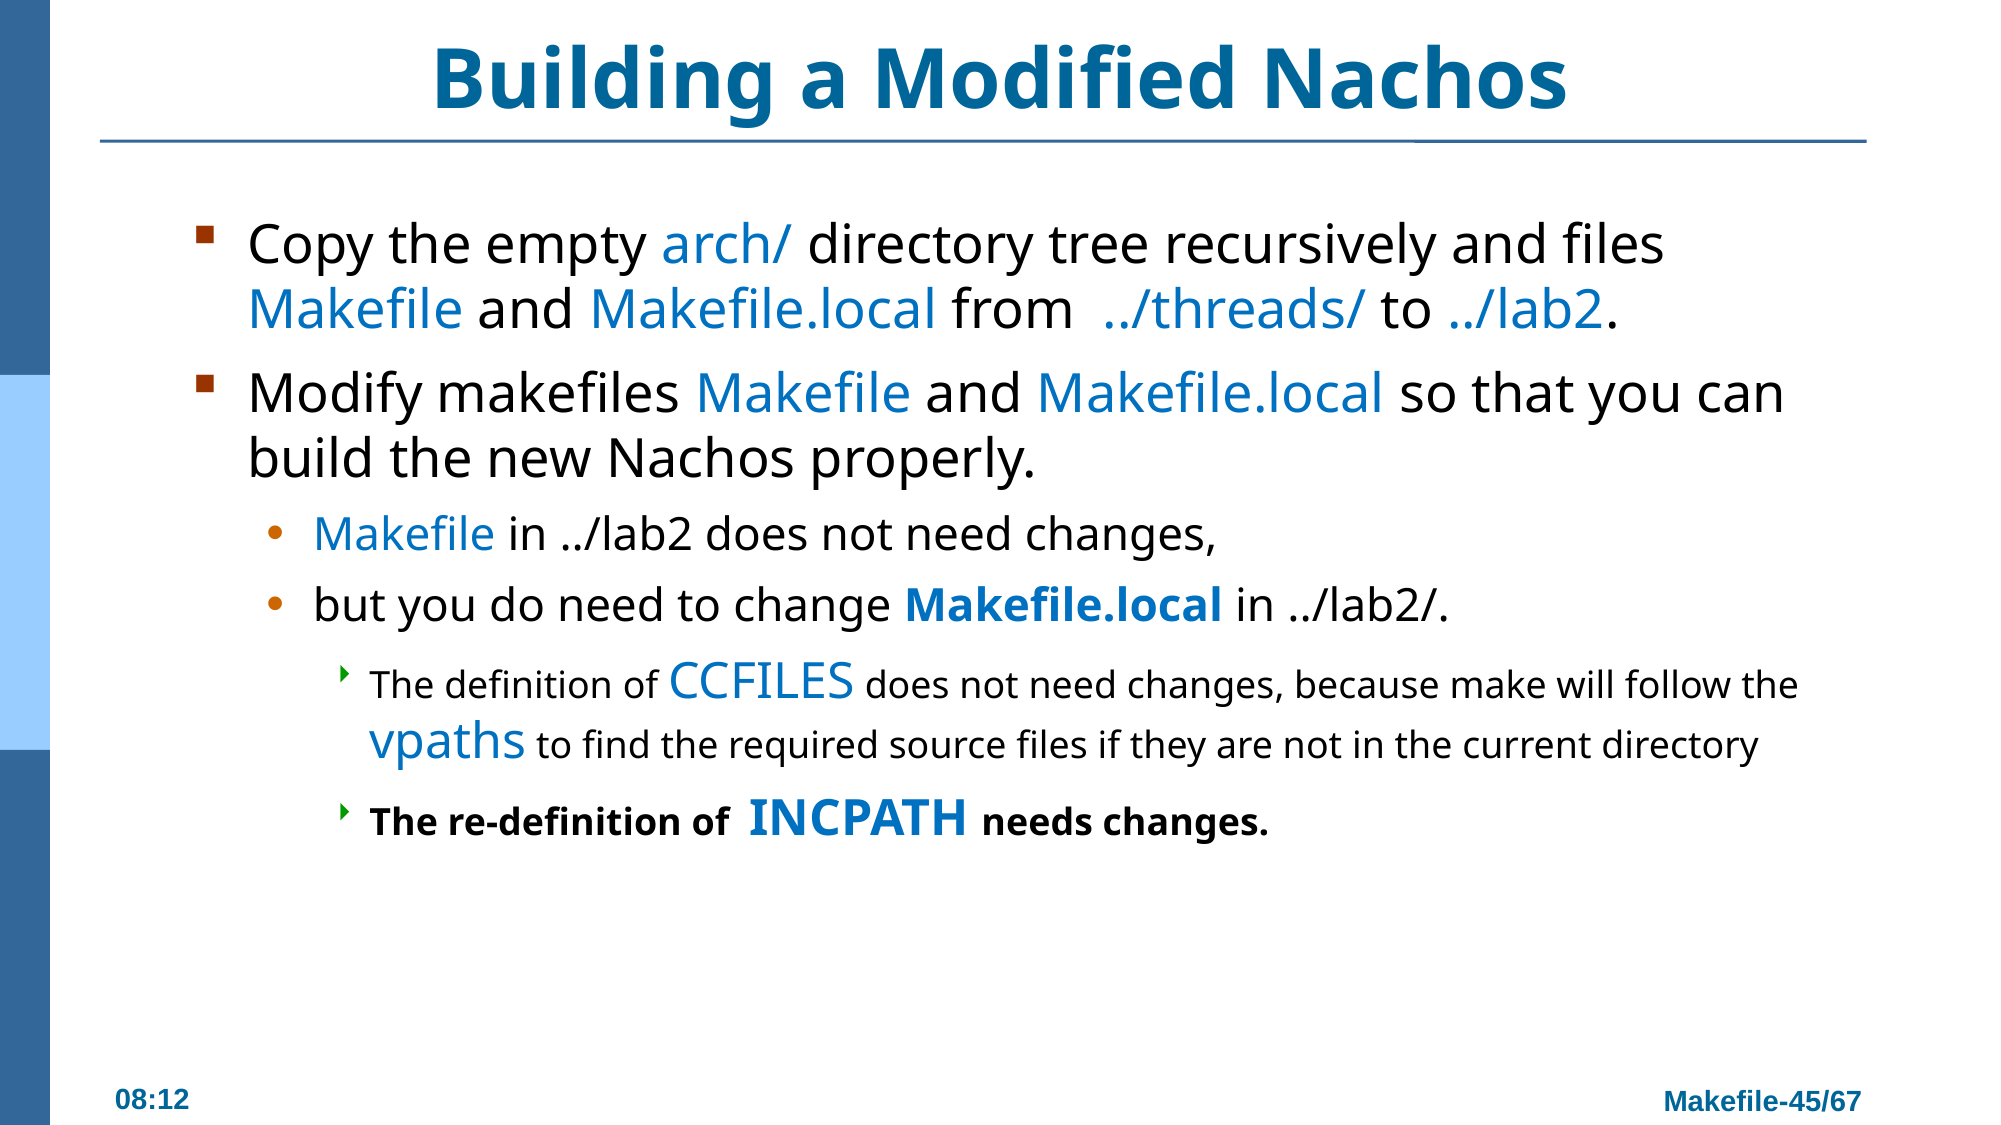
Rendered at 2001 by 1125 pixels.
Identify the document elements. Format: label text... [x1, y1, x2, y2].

list Copy the empty arch/ directory tree recursively and files Makefile and Makefile.local from ../threads/ to ../lab2. Modify makefiles Makefile and Makefile.local so that you can build the new Nachos properly. Makefile in ../lab2 does not need changes, but you do need to change Makefile.local in ../lab2/. The definition of CCFILES does not need changes, because make will follow the vpaths to find the required source files if they are not in the current directory The re-definition of INCPATH needs changes. [176, 202, 1867, 946]
title Building a Modified Nachos [99, 38, 1900, 133]
